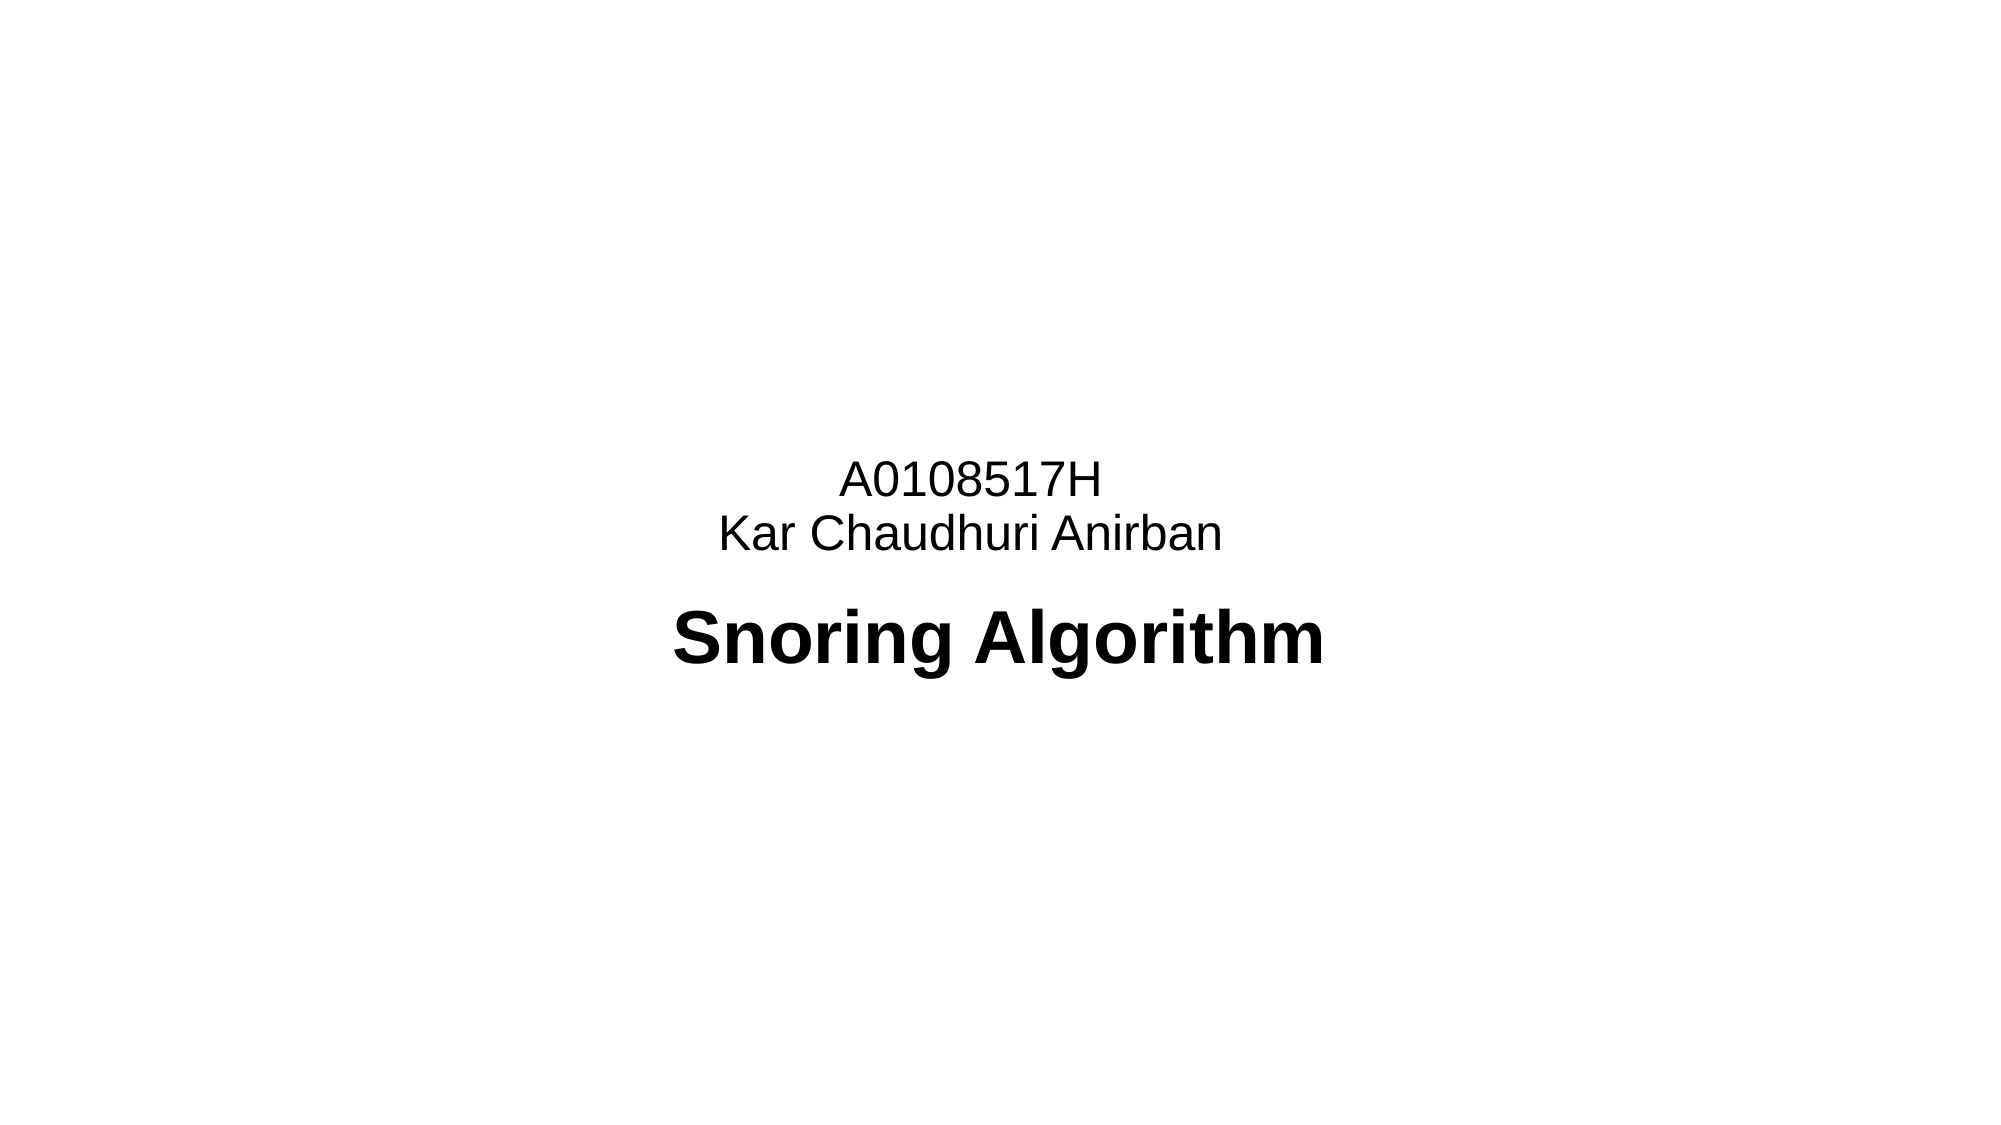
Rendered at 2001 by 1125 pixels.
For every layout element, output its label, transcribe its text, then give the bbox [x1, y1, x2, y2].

subtitle Snoring Algorithm [249, 590, 1750, 863]
title A0108517H Kar Chaudhuri Anirban [220, 439, 1721, 569]
